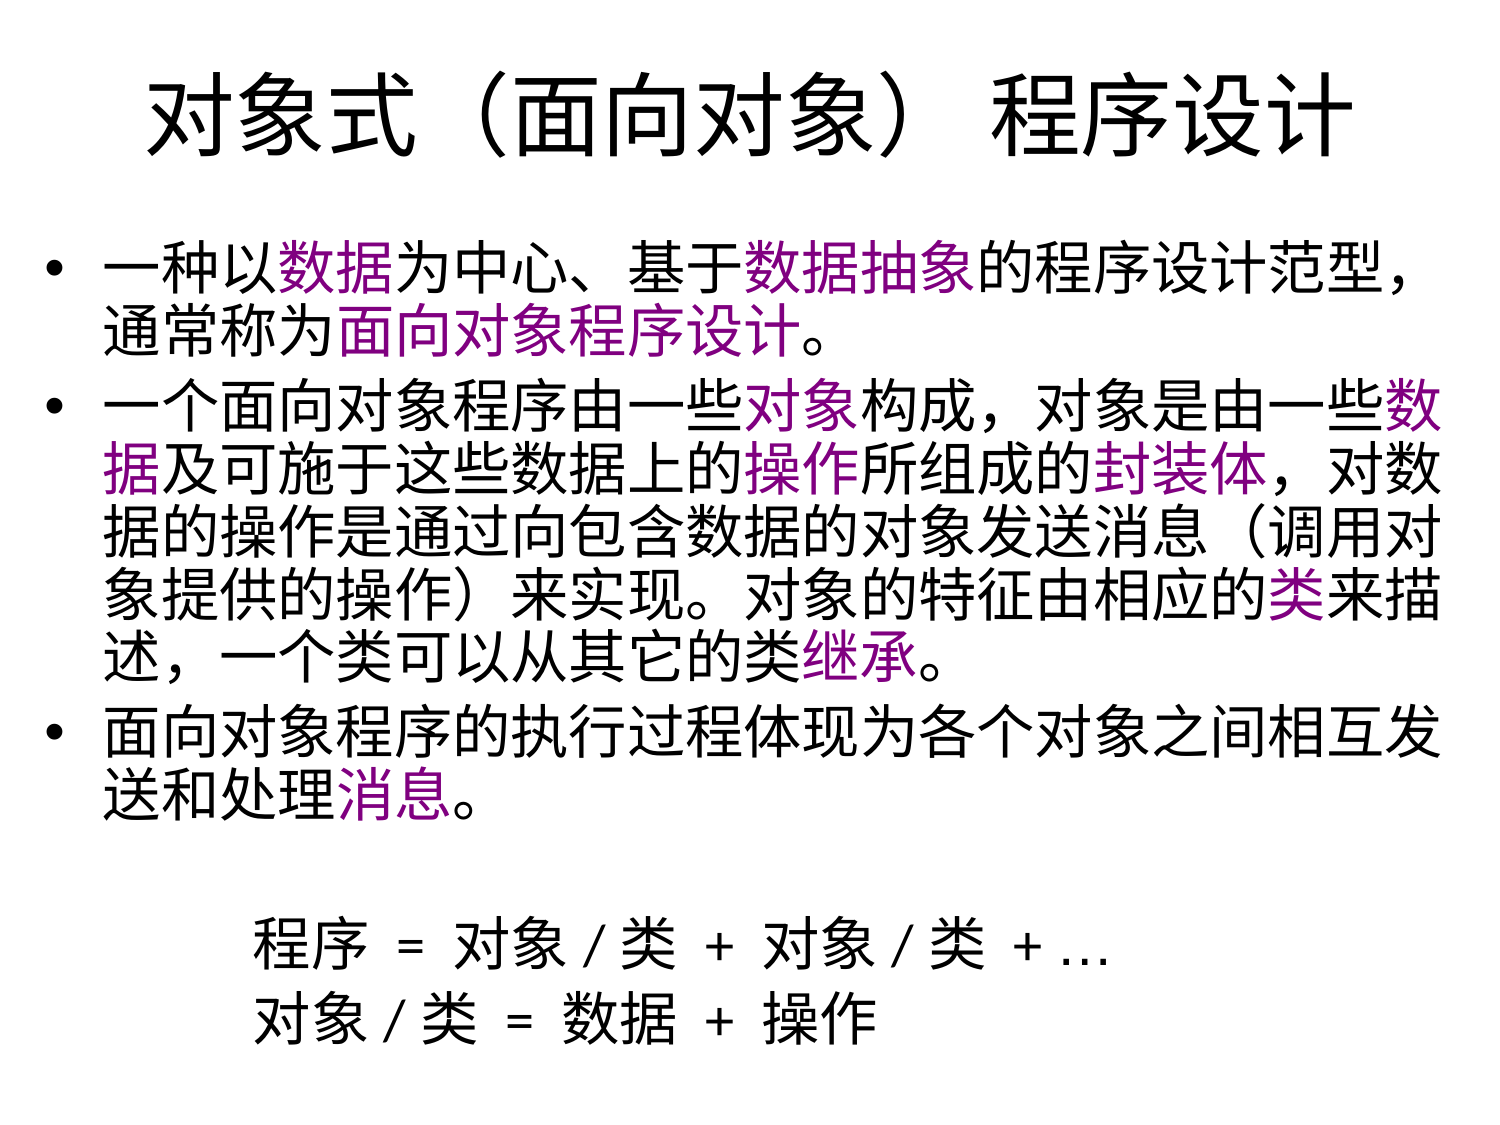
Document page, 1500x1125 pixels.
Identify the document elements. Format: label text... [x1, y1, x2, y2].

list 一种以数据为中心、基于数据抽象的程序设计范型，通常称为面向对象程序设计。 一个面向对象程序由一些对象构成，对象是由一些数据及可施于这些数据上的操作所组成的封装体，对数据的操作是通过向包含数据的对象发送消息（调用对象提供的操作）来实现。对象的特征由相应的类来描述，一个类可以从其它的类继承。 面向对象程序的执行过程体现为各个对象之间相互发送和处理消息。 程序 = 对象/类 + 对象/类 + … 对象/类 = 数据 + 操作 [29, 231, 1471, 1094]
title 对象式（面向对象） 程序设计 [75, 19, 1425, 206]
